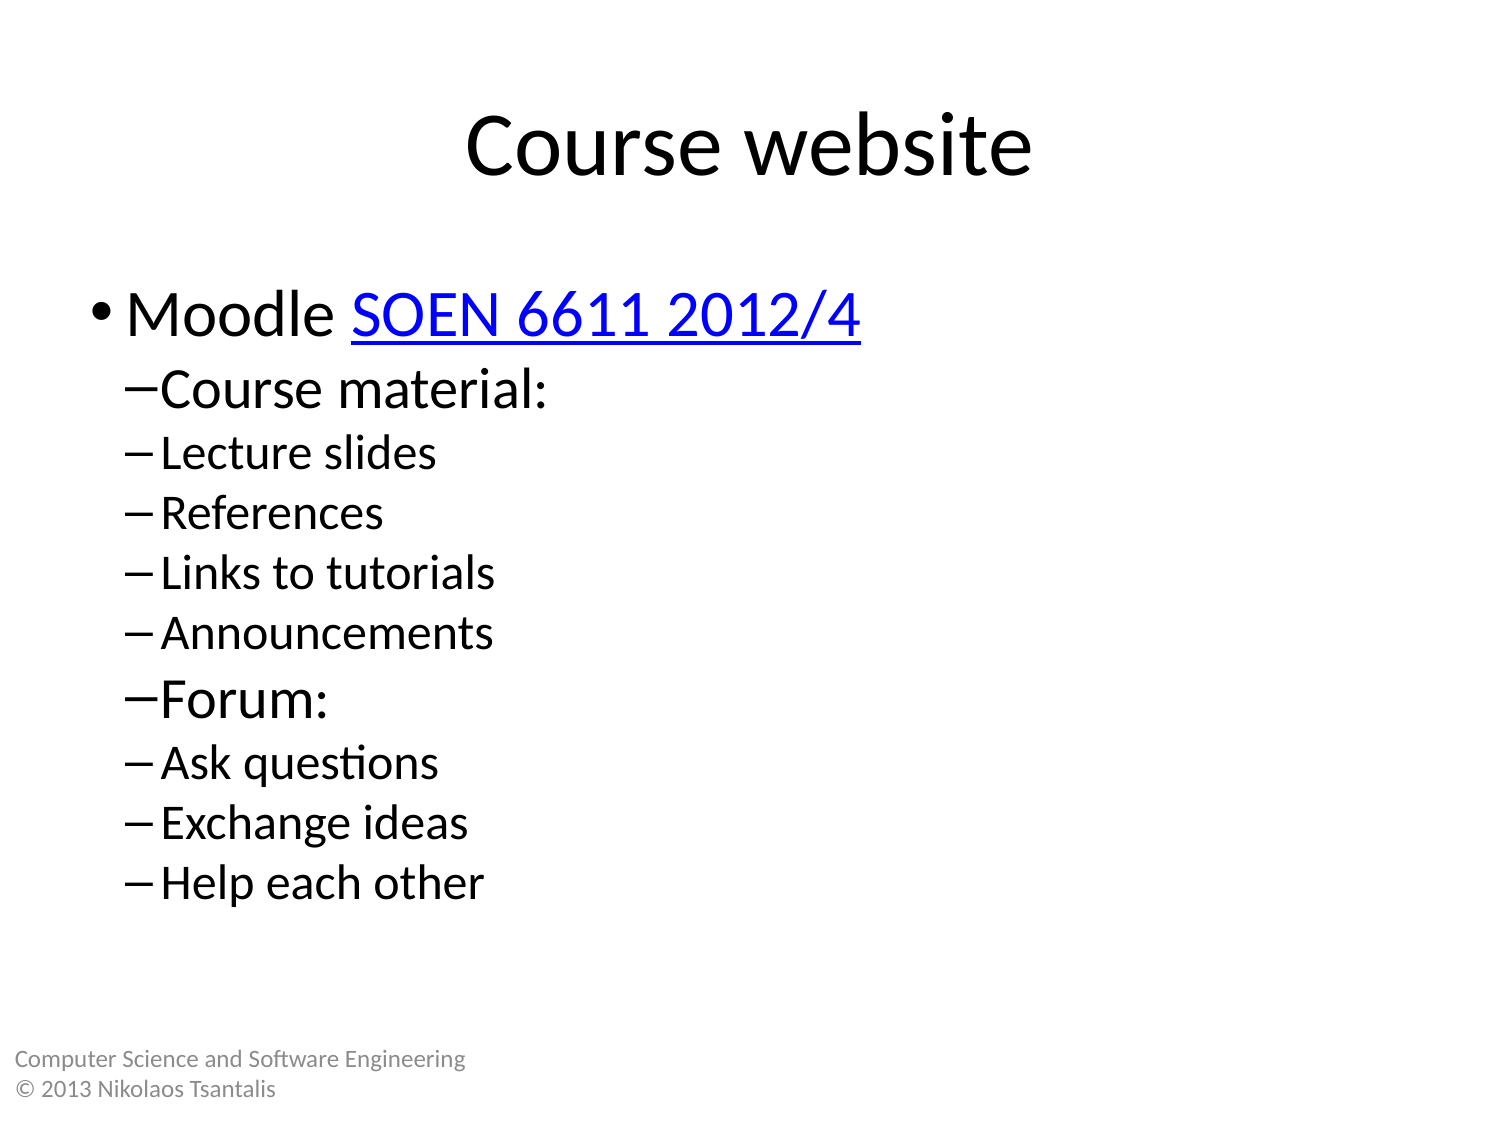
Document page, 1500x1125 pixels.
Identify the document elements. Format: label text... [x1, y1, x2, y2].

text_box Moodle SOEN 6611 2012/4 Course material: Lecture slides References Links to tutorials Announcements Forum: Ask questions Exchange ideas Help each other [75, 262, 1425, 1005]
text_box Course website [75, 45, 1425, 233]
